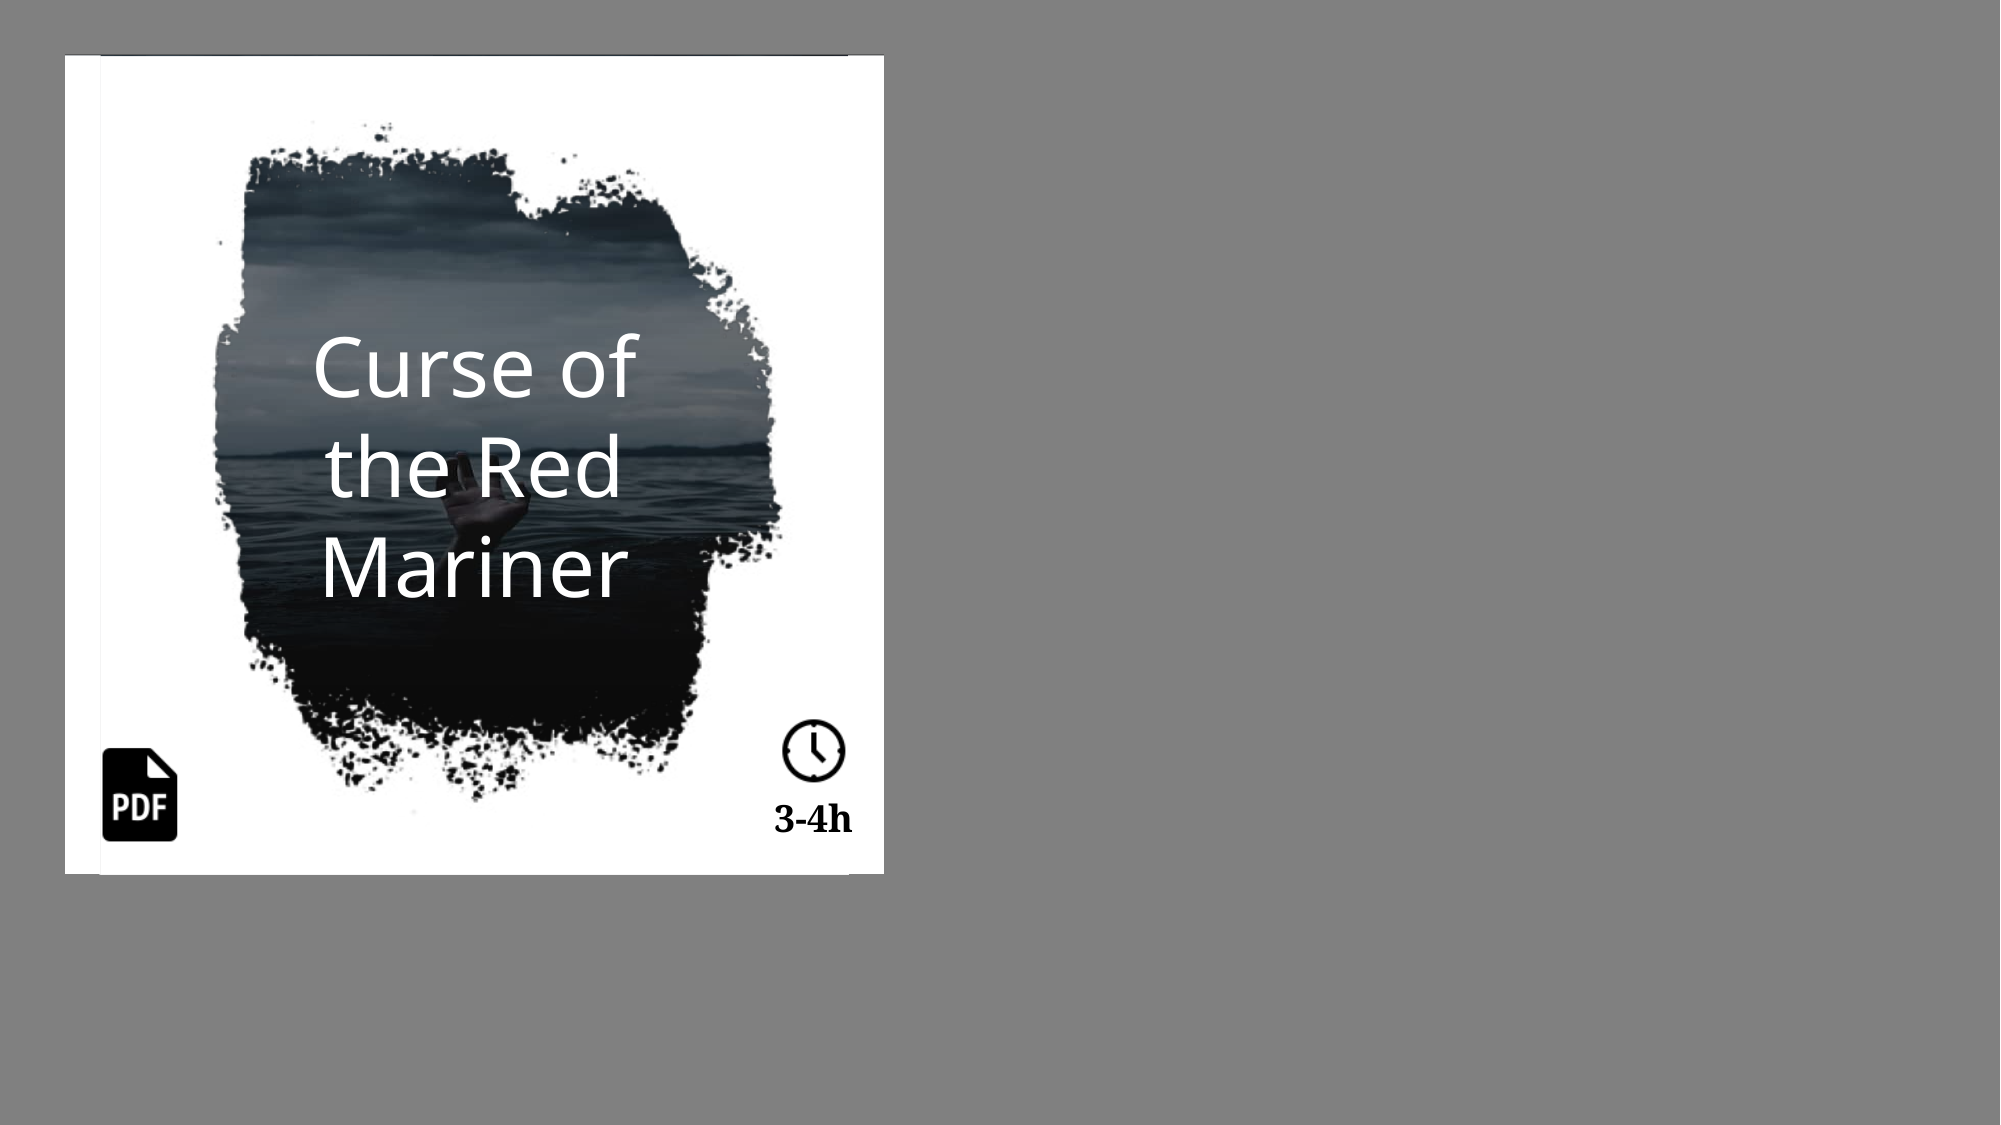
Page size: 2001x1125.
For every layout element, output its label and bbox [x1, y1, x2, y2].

text_box [65, 55, 884, 874]
picture [84, 737, 196, 849]
text_box [753, 709, 874, 849]
